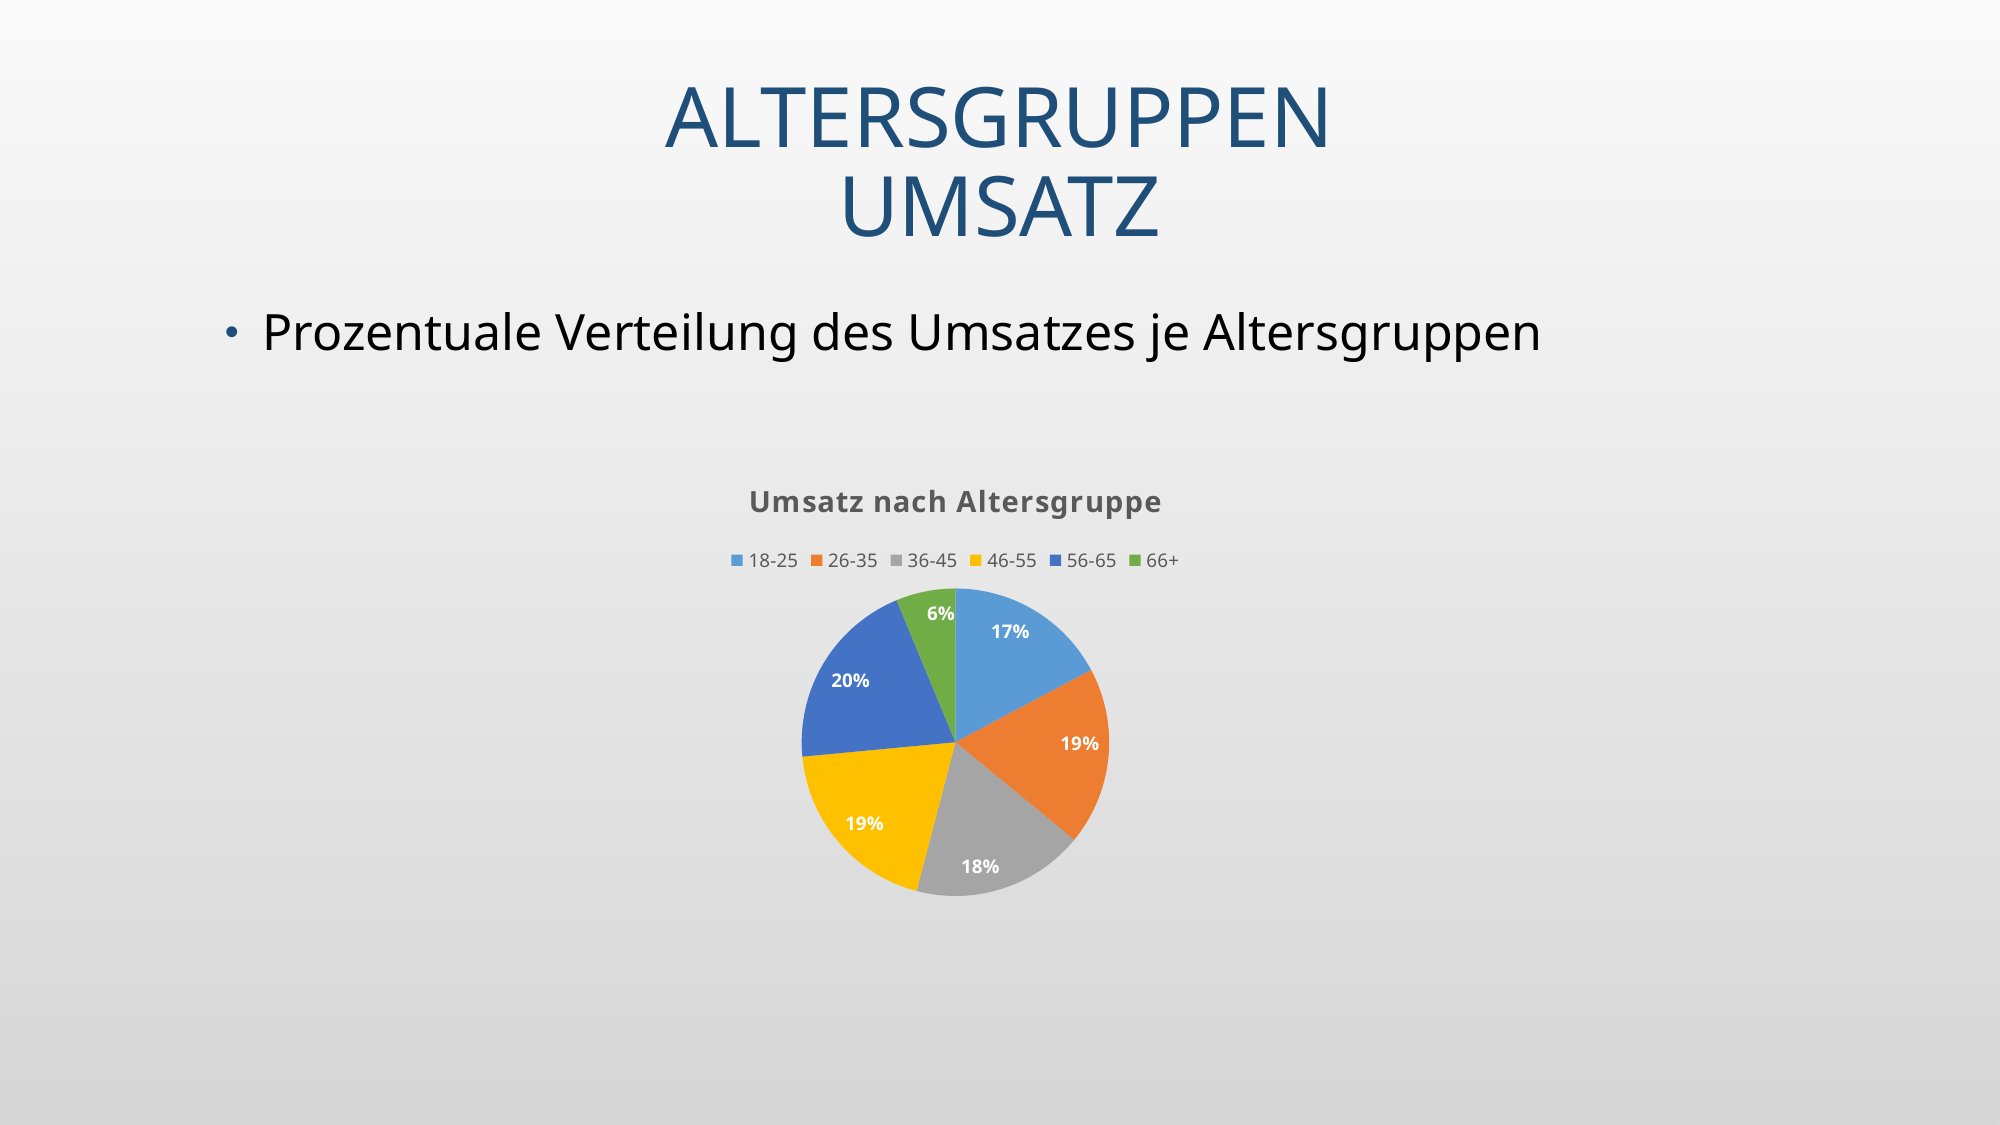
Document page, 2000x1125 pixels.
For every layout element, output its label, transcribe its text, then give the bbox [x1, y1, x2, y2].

title Altersgruppen Umsatz [199, 45, 1800, 263]
chart [580, 454, 1331, 905]
list Prozentuale Verteilung des Umsatzes je Altersgruppen [202, 299, 1957, 1013]
